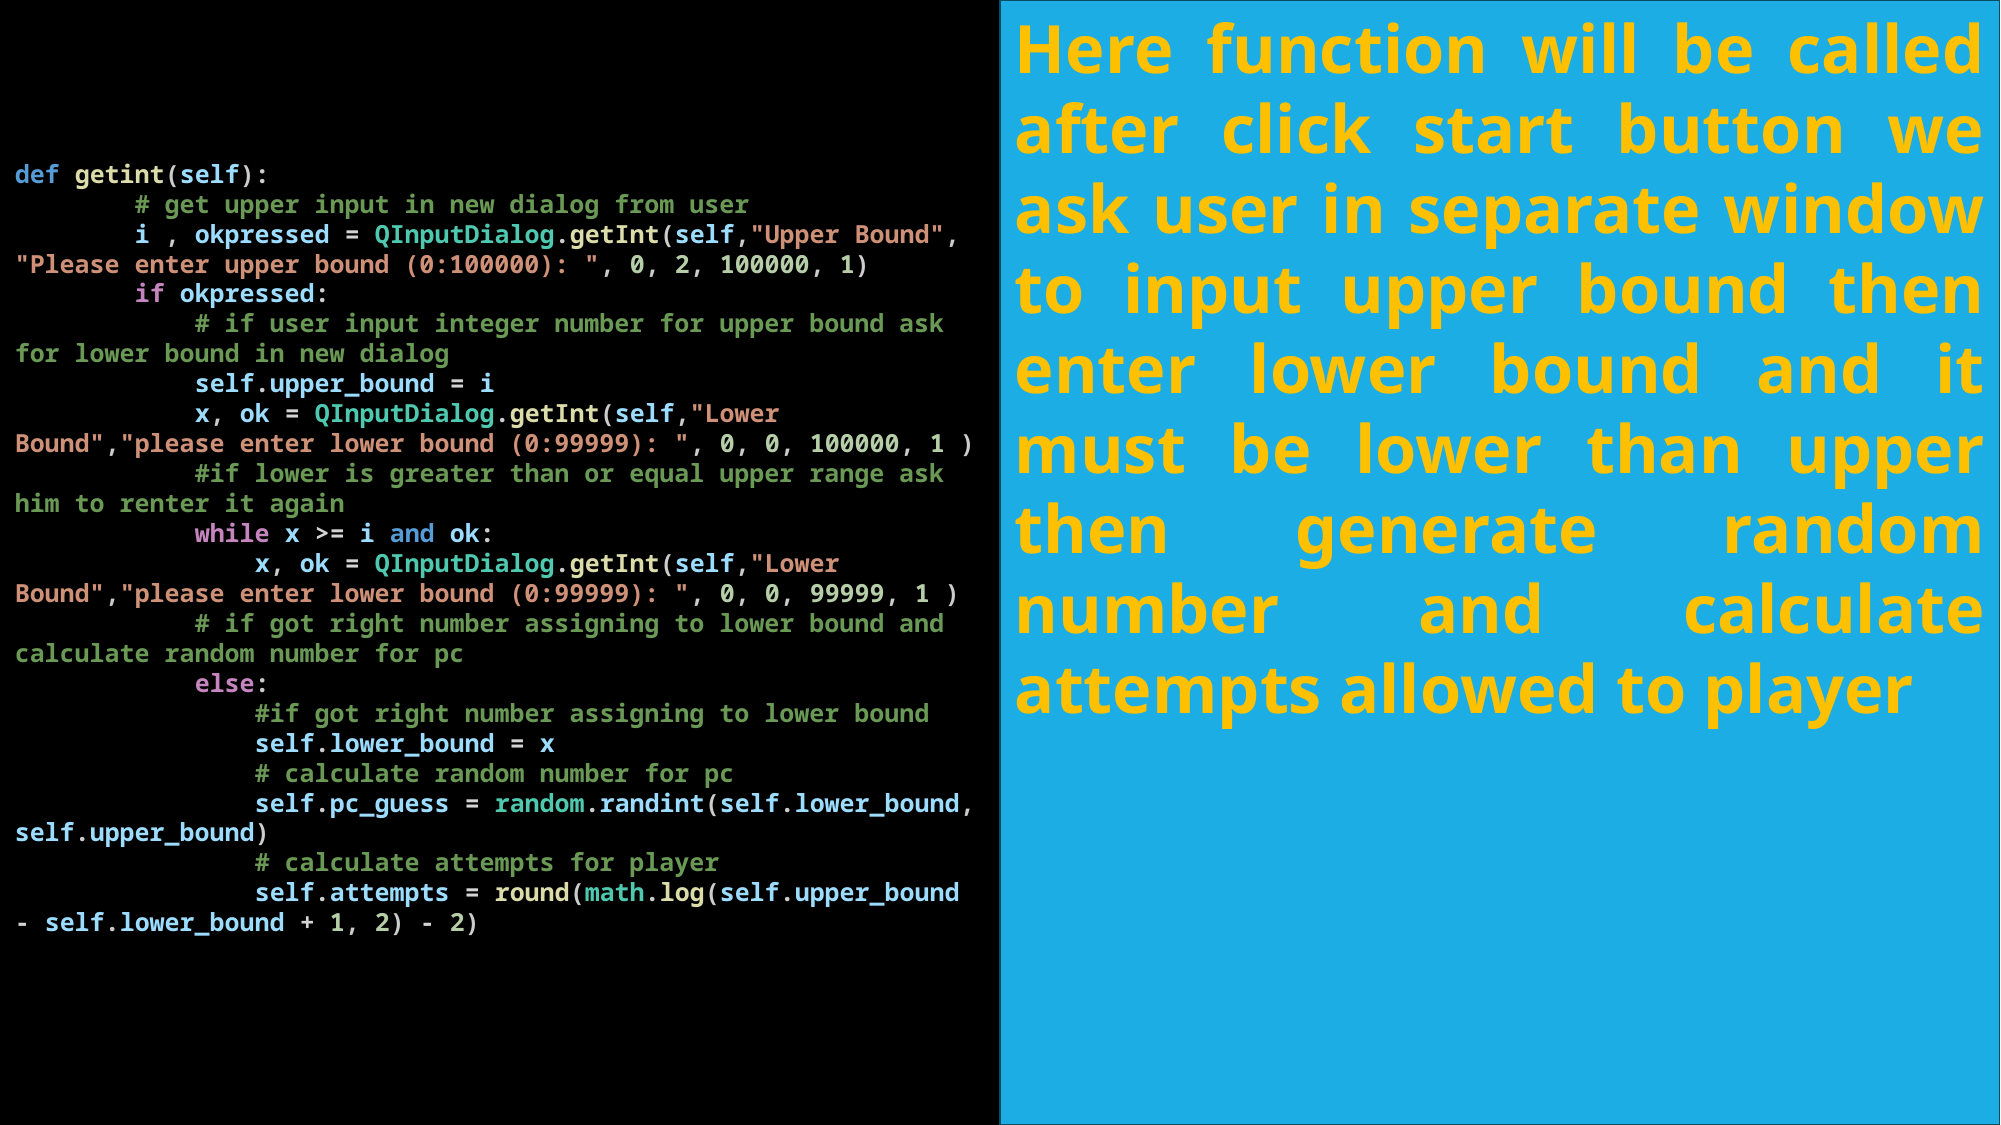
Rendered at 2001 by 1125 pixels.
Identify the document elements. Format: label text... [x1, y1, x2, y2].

text_box def getint(self): # get upper input in new dialog from user i , okpressed = QInputDialog.getInt(self,"Upper Bound", "Please enter upper bound (0:100000): ", 0, 2, 100000, 1) if okpressed: # if user input integer number for upper bound ask for lower bound in new dialog self.upper_bound = i x, ok = QInputDialog.getInt(self,"Lower Bound","please enter lower bound (0:99999): ", 0, 0, 100000, 1 ) #if lower is greater than or equal upper range ask him to renter it again while x >= i and ok: x, ok = QInputDialog.getInt(self,"Lower Bound","please enter lower bound (0:99999): ", 0, 0, 99999, 1 ) # if got right number assigning to lower bound and calculate random number for pc else: #if got right number assigning to lower bound self.lower_bound = x # calculate random number for pc self.pc_guess = random.randint(self.lower_bound, self.upper_bound) # calculate attempts for player self.attempts = round(math.log(self.upper_bound - self.lower_bound + 1, 2) - 2) [0, 0, 999, 1125]
text_box Here function will be called after click start button we ask user in separate window to input upper bound then enter lower bound and it must be lower than upper then generate random number and calculate attempts allowed to player [999, 0, 2000, 1125]
